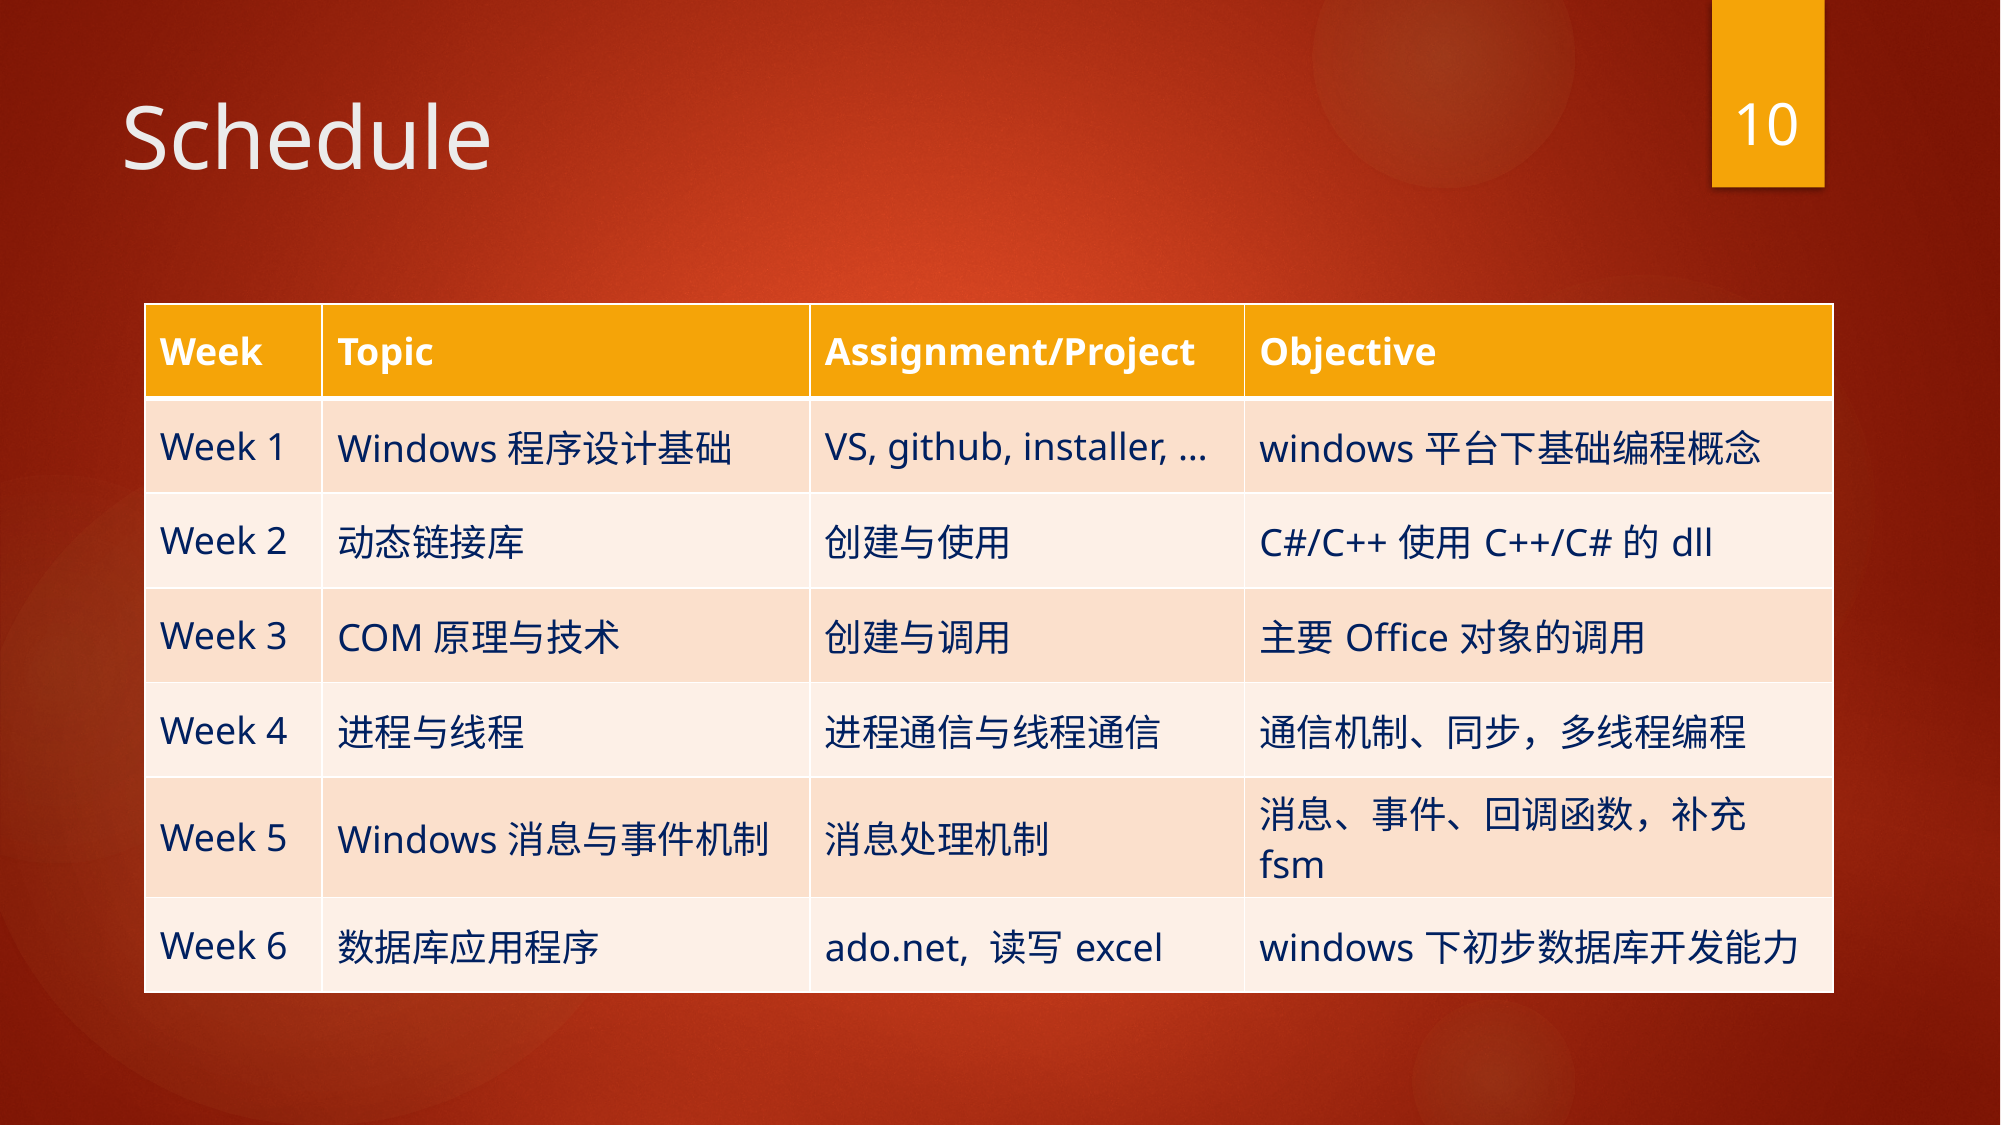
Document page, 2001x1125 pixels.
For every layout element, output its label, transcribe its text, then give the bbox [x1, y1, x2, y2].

table_cell Week 5 [146, 778, 321, 897]
table_cell Week 6 [146, 898, 321, 991]
table_header Topic [323, 305, 809, 396]
table_header Week [146, 305, 321, 396]
table_header Assignment/Project [811, 305, 1244, 396]
table_cell 消息、事件、回调函数，补充fsm [1245, 778, 1832, 897]
table_cell 通信机制、同步，多线程编程 [1245, 683, 1832, 776]
table_cell Windows程序设计基础 [323, 401, 809, 492]
table_cell windows下初步数据库开发能力 [1245, 898, 1832, 991]
table_cell Week 2 [146, 494, 321, 587]
table_cell 主要Office对象的调用 [1245, 589, 1832, 682]
table_cell 创建与调用 [811, 589, 1244, 682]
table_cell ado.net, 读写excel [811, 898, 1244, 991]
table_cell VS, github, installer, … [811, 401, 1244, 492]
table_cell 数据库应用程序 [323, 898, 809, 991]
table_cell Windows消息与事件机制 [323, 778, 809, 897]
table_cell Week 3 [146, 589, 321, 682]
table_cell 动态链接库 [323, 494, 809, 587]
table_cell Week 4 [146, 683, 321, 776]
table_cell windows平台下基础编程概念 [1245, 401, 1832, 492]
table_cell 消息处理机制 [811, 778, 1244, 897]
table_cell 进程与线程 [323, 683, 809, 776]
table_cell 进程通信与线程通信 [811, 683, 1244, 776]
table_cell COM原理与技术 [323, 589, 809, 682]
table_cell Week 1 [146, 401, 321, 492]
table_cell C#/C++使用C++/C#的dll [1245, 494, 1832, 587]
table_header Objective [1245, 305, 1832, 396]
title Schedule [106, 74, 1649, 304]
table_cell 创建与使用 [811, 494, 1244, 587]
slide_number 10 [1698, 48, 1836, 175]
